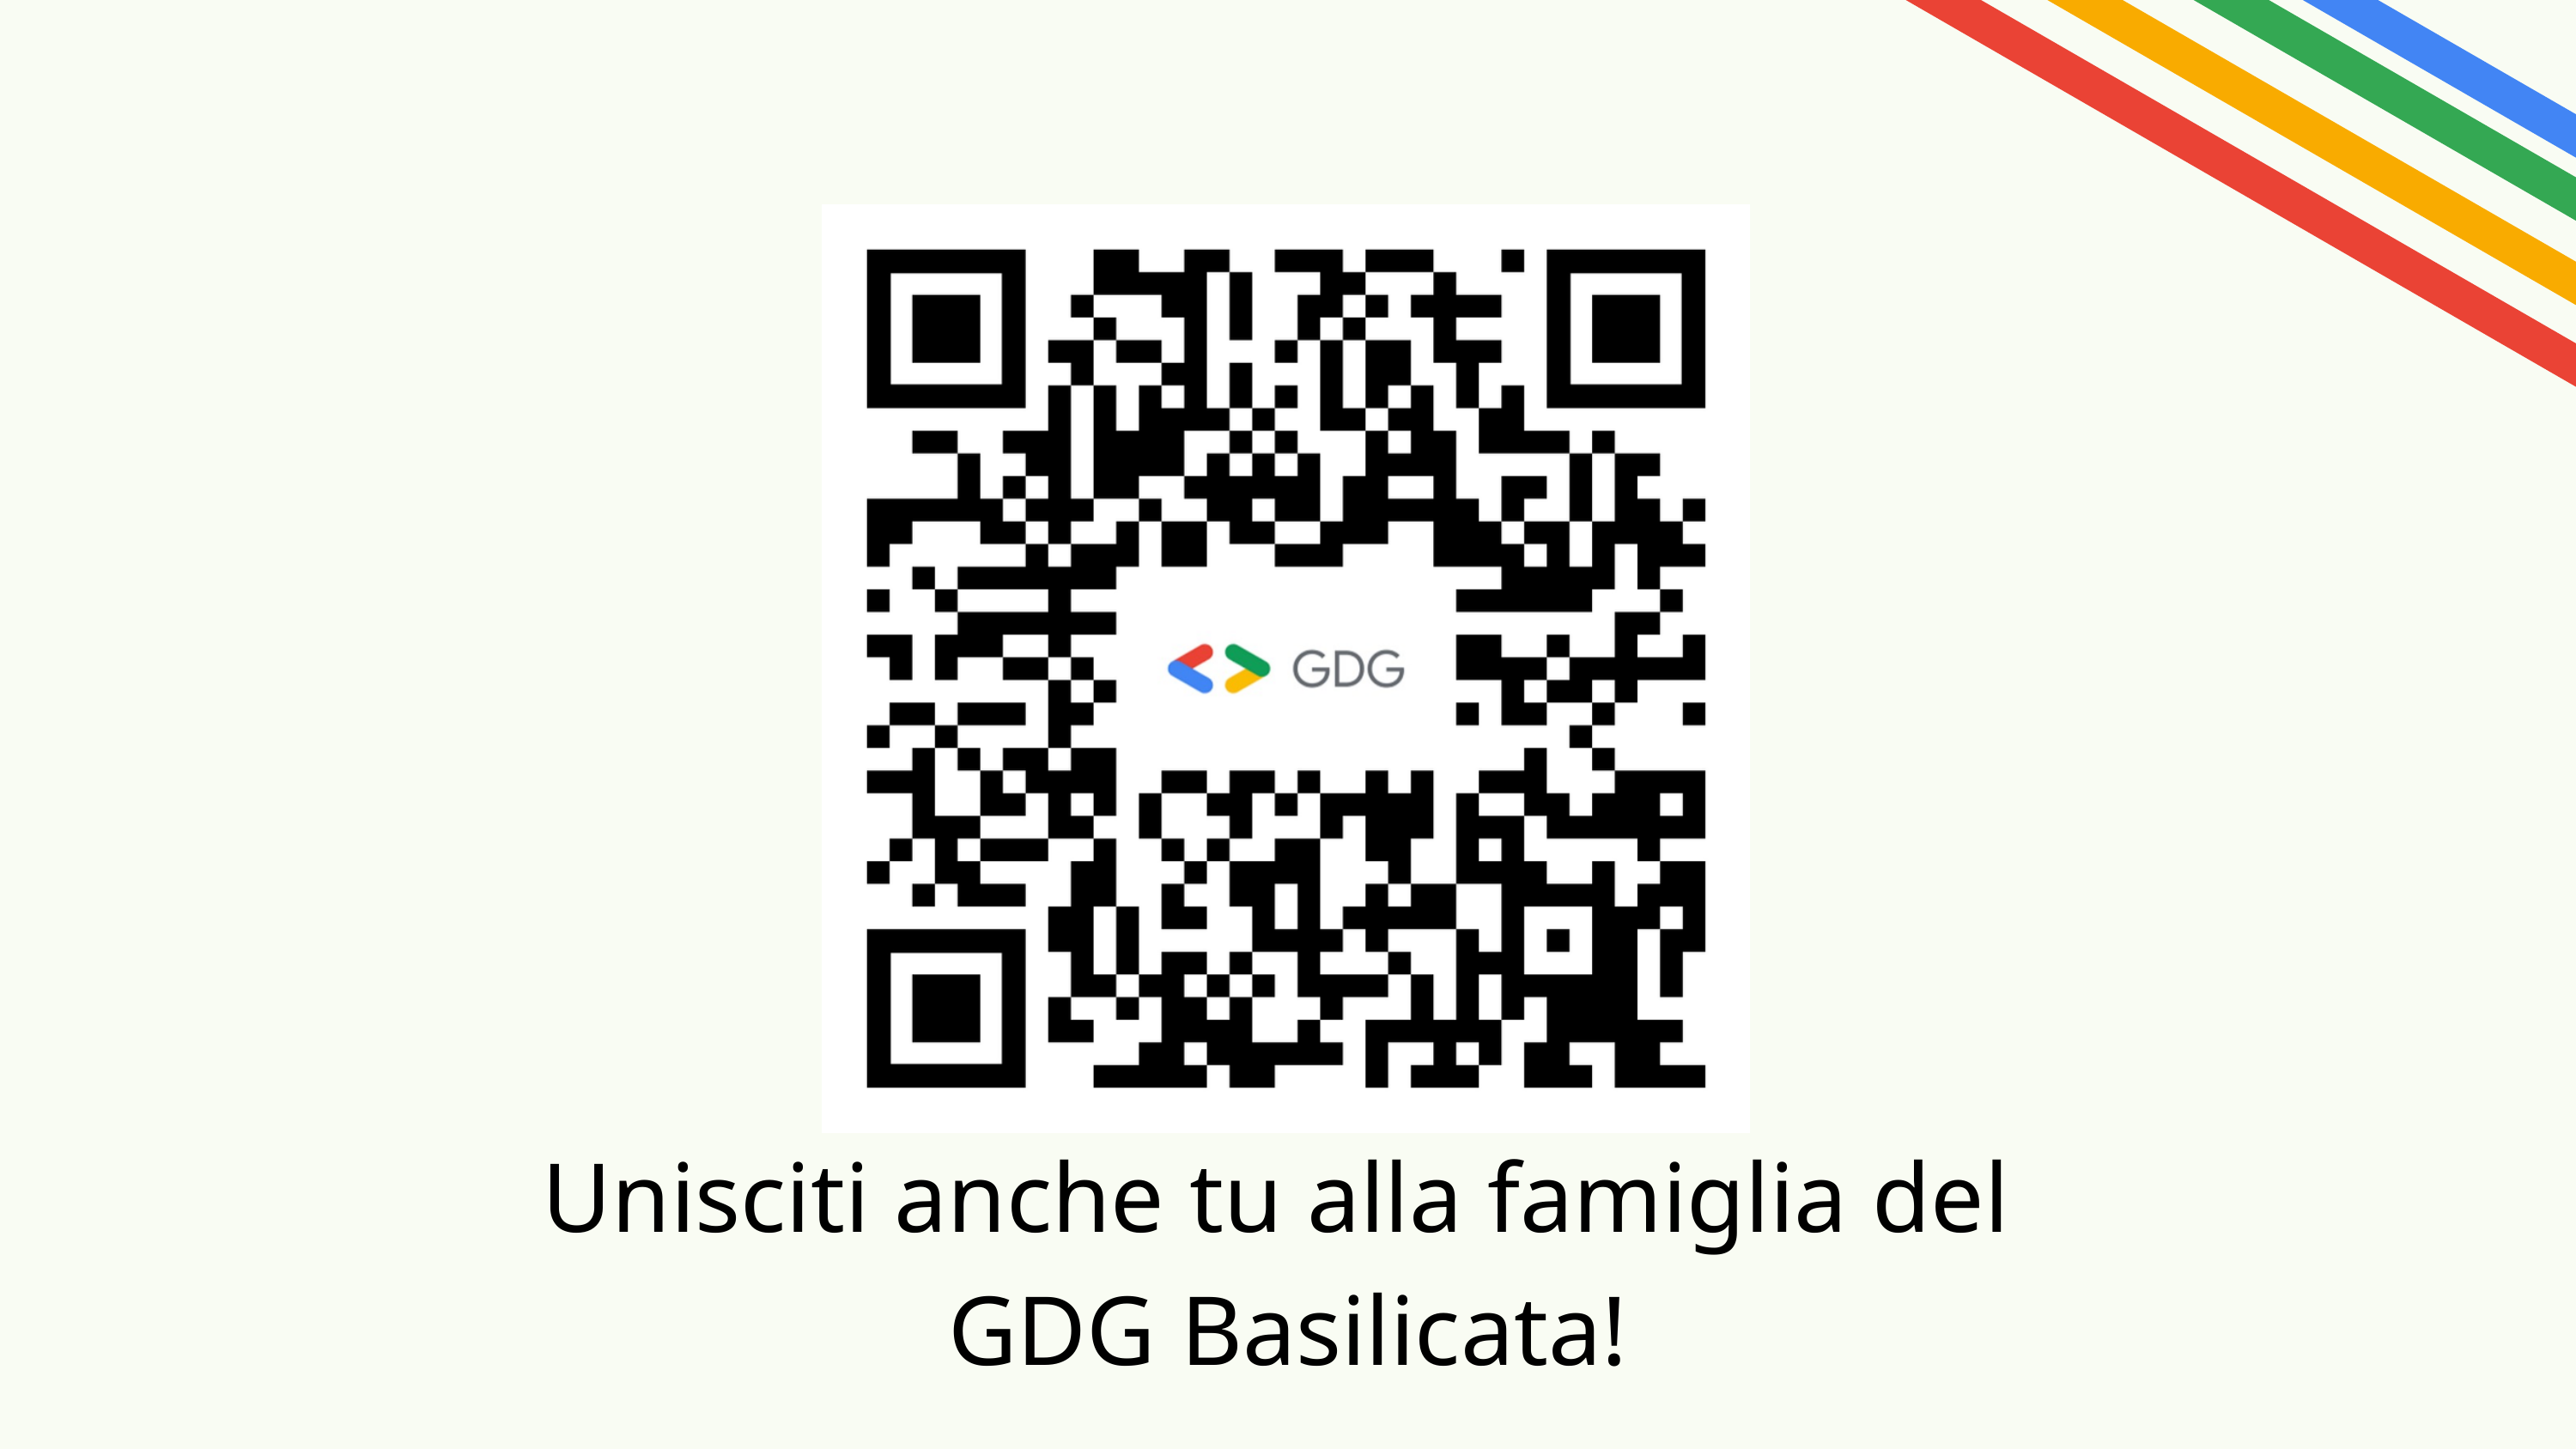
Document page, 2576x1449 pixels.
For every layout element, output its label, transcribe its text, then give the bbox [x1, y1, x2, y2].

text_box [821, 204, 1751, 1118]
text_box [1749, 0, 2576, 434]
text_box Unisciti anche tu alla famiglia del GDG Basilicata! [331, 1118, 2245, 1385]
